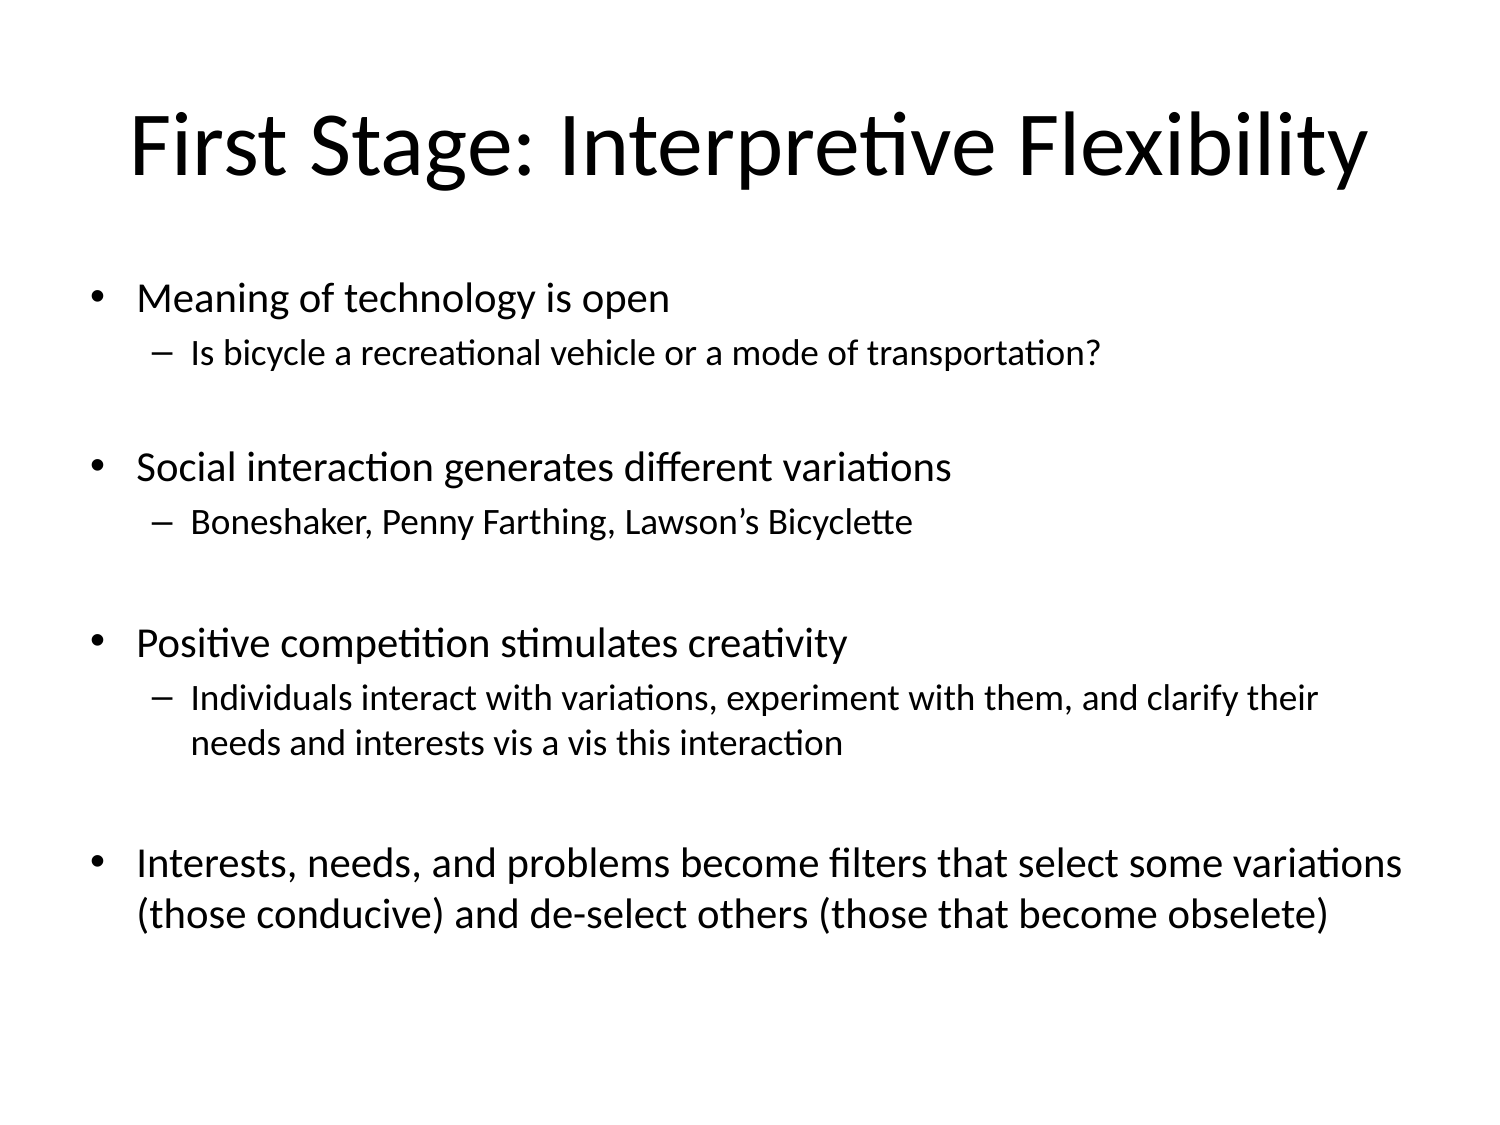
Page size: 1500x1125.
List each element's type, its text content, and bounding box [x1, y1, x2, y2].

list Meaning of technology is open Is bicycle a recreational vehicle or a mode of transportation? Social interaction generates different variations Boneshaker, Penny Farthing, Lawson’s Bicyclette Positive competition stimulates creativity Individuals interact with variations, experiment with them, and clarify their needs and interests vis a vis this interaction Interests, needs, and problems become filters that select some variations (those conducive) and de-select others (those that become obselete) [75, 262, 1425, 1005]
title First Stage: Interpretive Flexibility [75, 45, 1425, 233]
